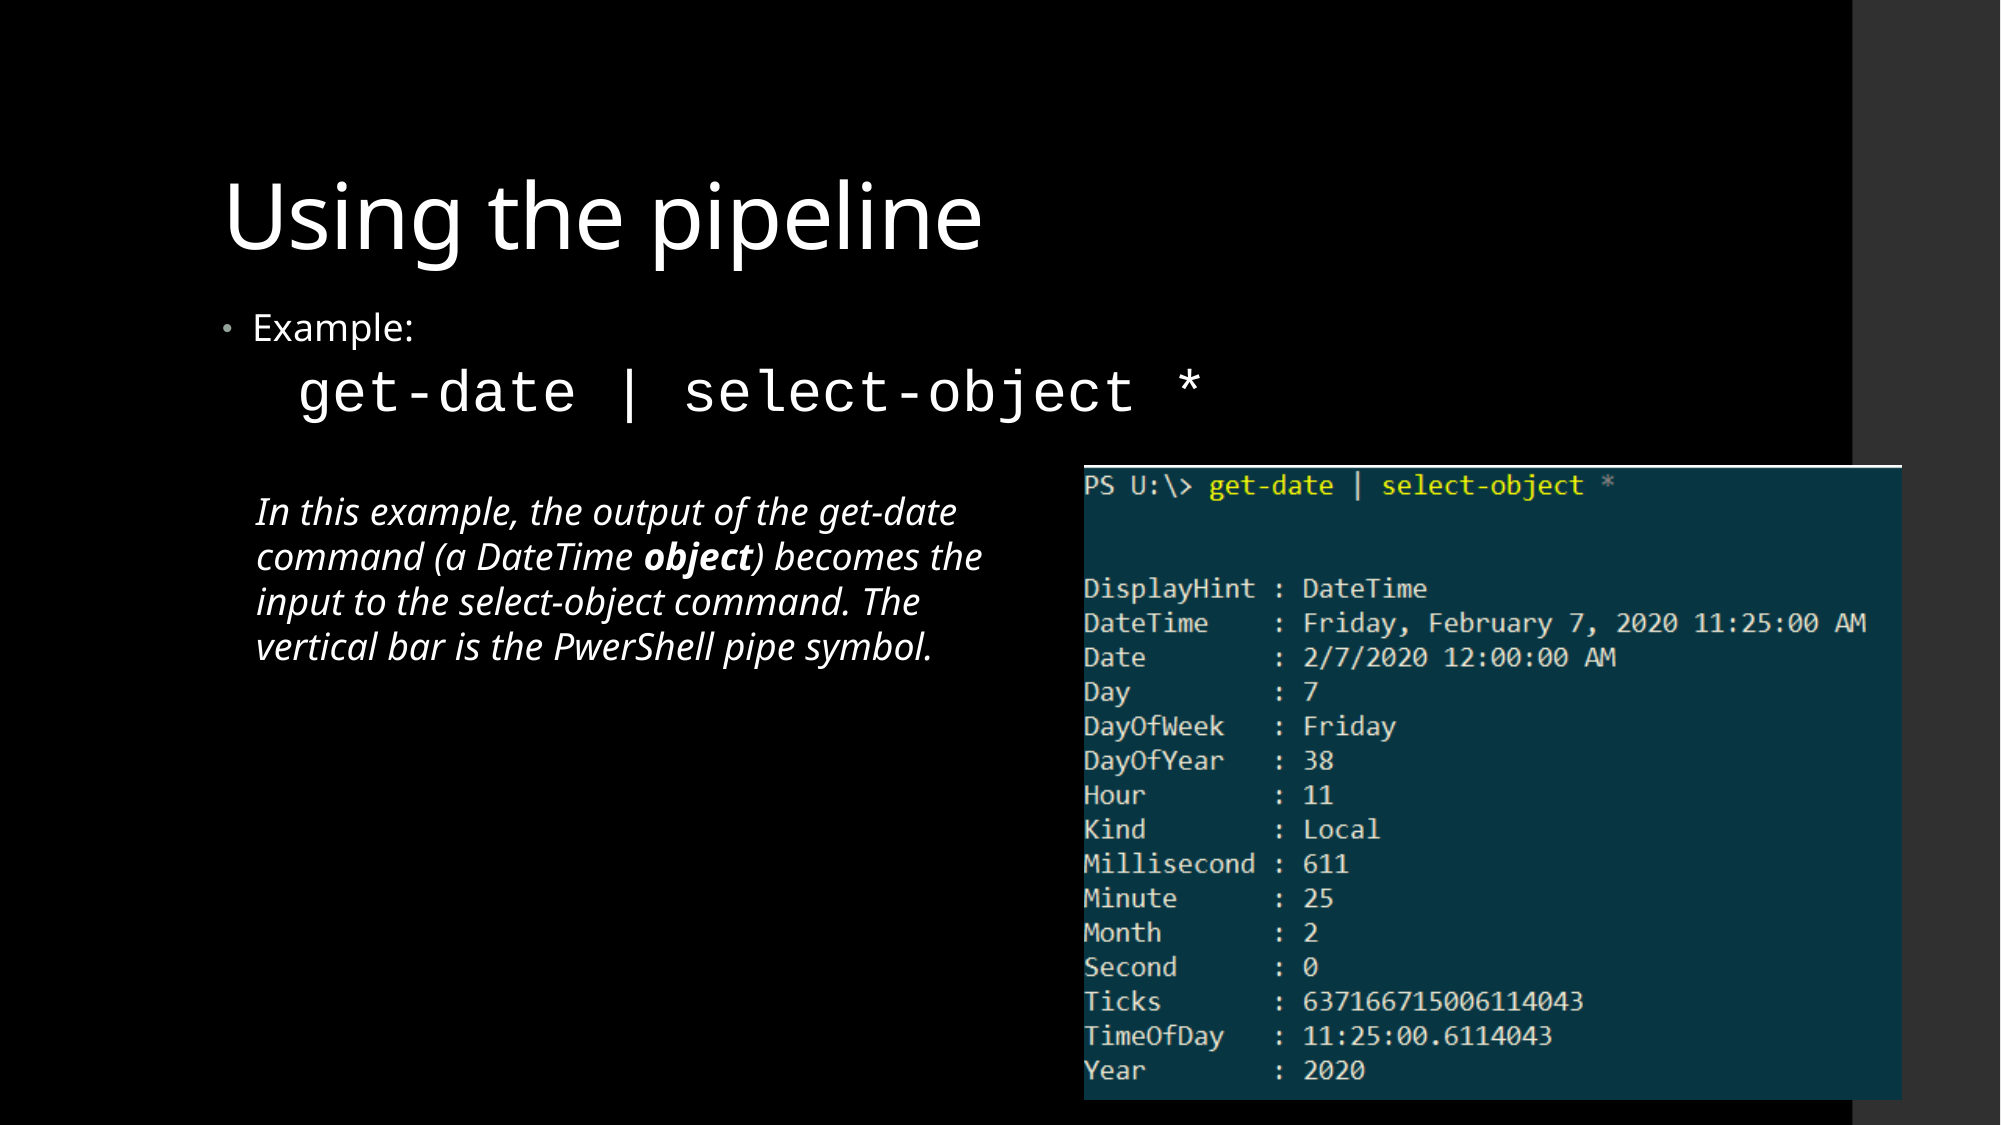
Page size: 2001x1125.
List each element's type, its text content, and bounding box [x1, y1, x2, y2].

text_box In this example, the output of the get-date command (a DateTime object) becomes the input to the select-object command. The vertical bar is the PwerShell pipe symbol. [241, 480, 1002, 676]
list Example: get-date | select-object * [206, 299, 1617, 1014]
title Using the pipeline [206, 60, 1797, 278]
picture [1083, 464, 1902, 1100]
